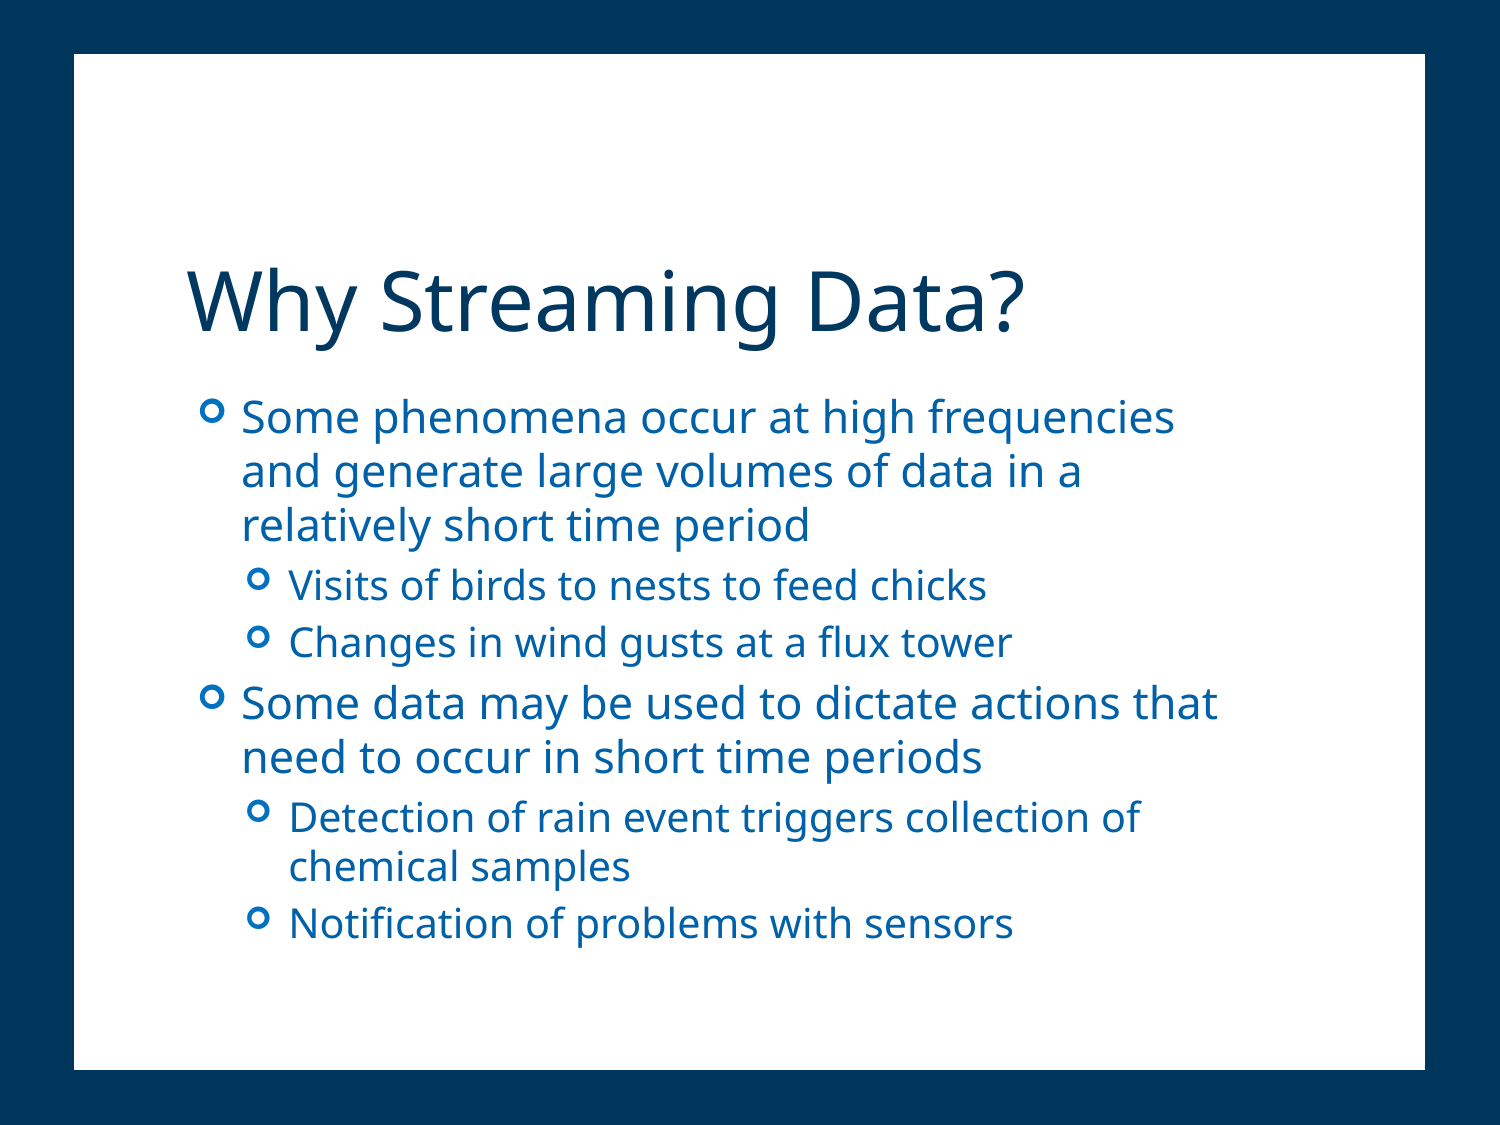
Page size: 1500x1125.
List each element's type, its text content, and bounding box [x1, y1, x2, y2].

title Why Streaming Data? [171, 168, 1324, 357]
list Some phenomena occur at high frequencies and generate large volumes of data in a relatively short time period Visits of birds to nests to feed chicks Changes in wind gusts at a flux tower Some data may be used to dictate actions that need to occur in short time periods Detection of rain event triggers collection of chemical samples Notification of problems with sensors [171, 381, 1283, 957]
